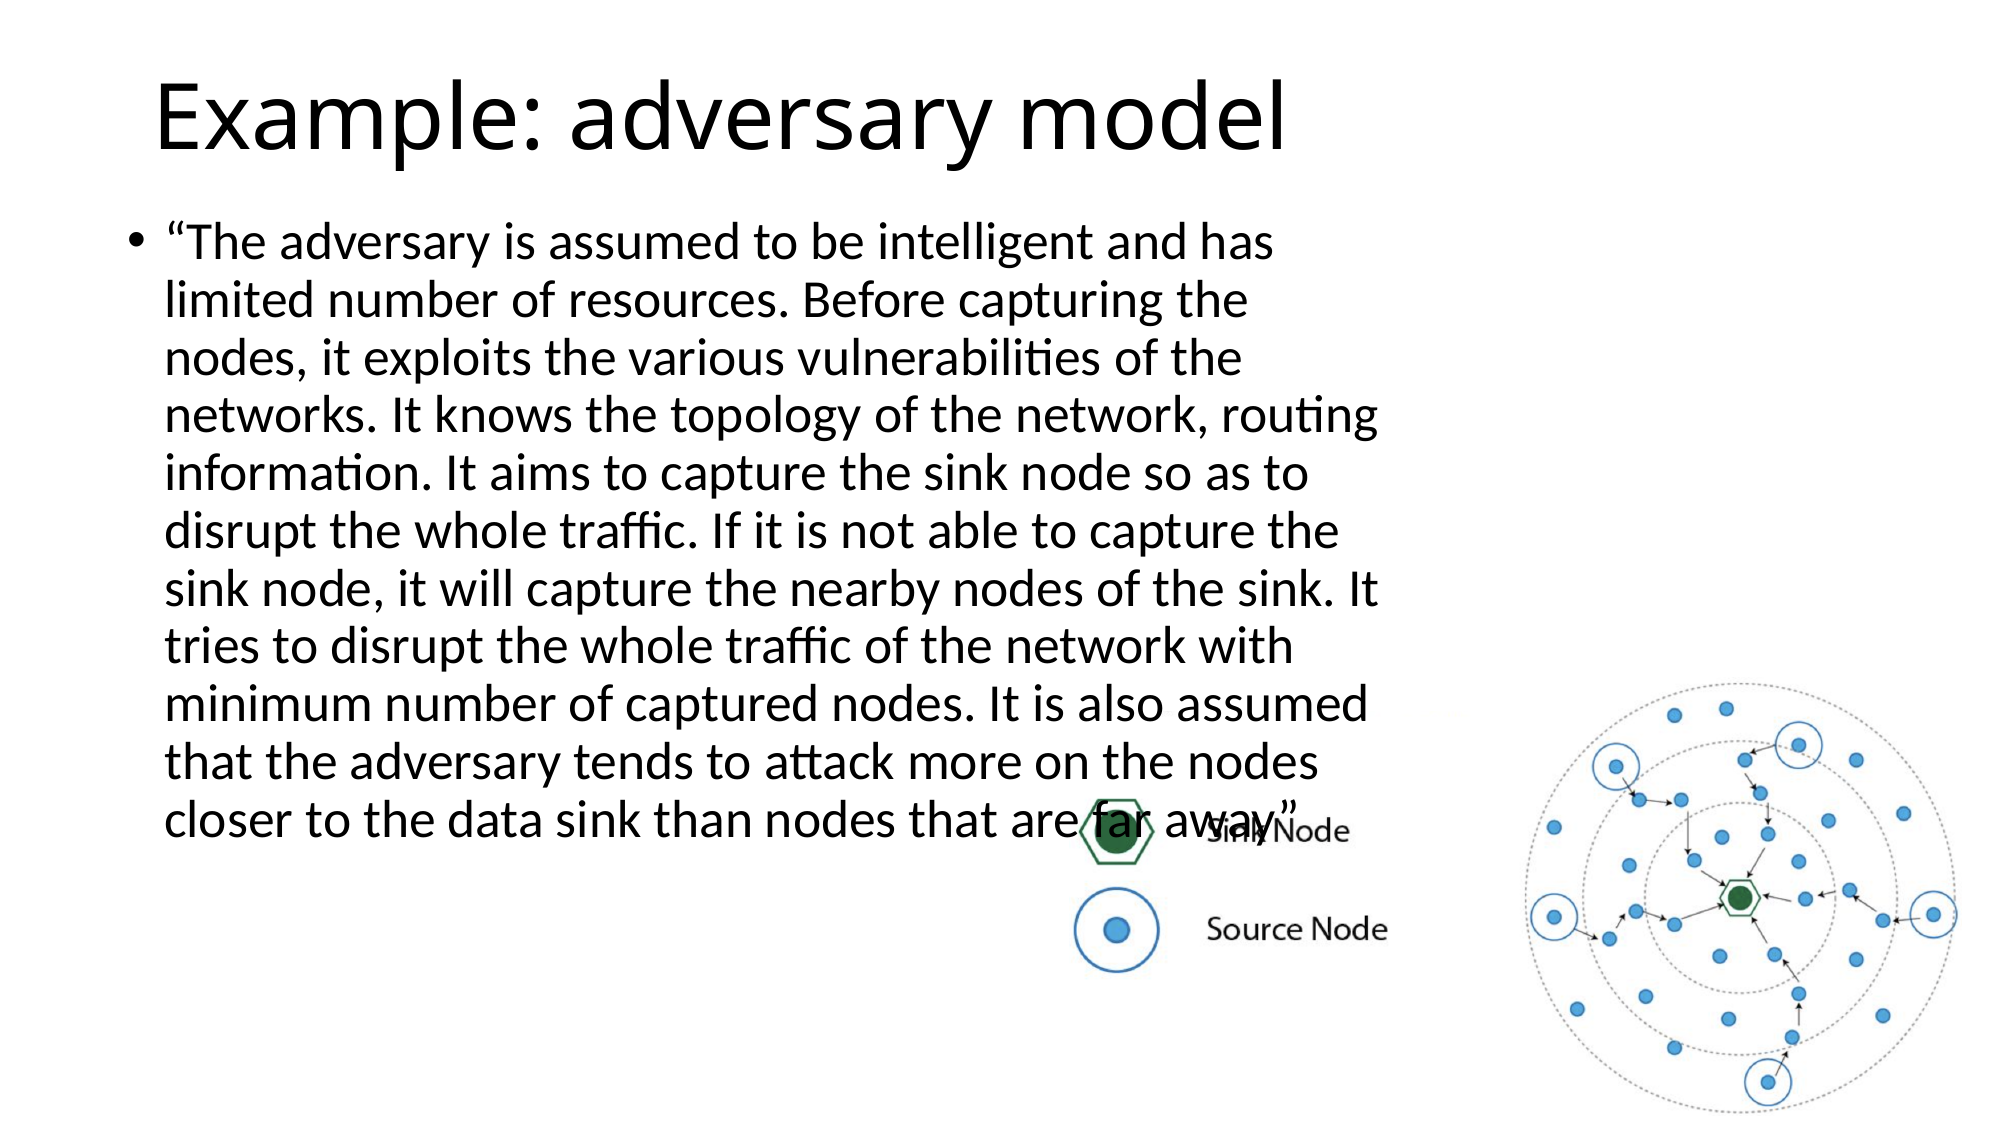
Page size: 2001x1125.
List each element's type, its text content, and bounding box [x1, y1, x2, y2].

picture [1069, 677, 1962, 1116]
title Example: adversary model [137, 10, 1863, 229]
list “The adversary is assumed to be intelligent and has limited number of resources. Before capturing the nodes, it exploits the various vulnerabilities of the networks. It knows the topology of the network, routing information. It aims to capture the sink node so as to disrupt the whole traffic. If it is not able to capture the sink node, it will capture the nearby nodes of the sink. It tries to disrupt the whole traffic of the network with minimum number of captured nodes. It is also assumed that the adversary tends to attack more on the nodes closer to the data sink than nodes that are far away” [112, 205, 1401, 920]
